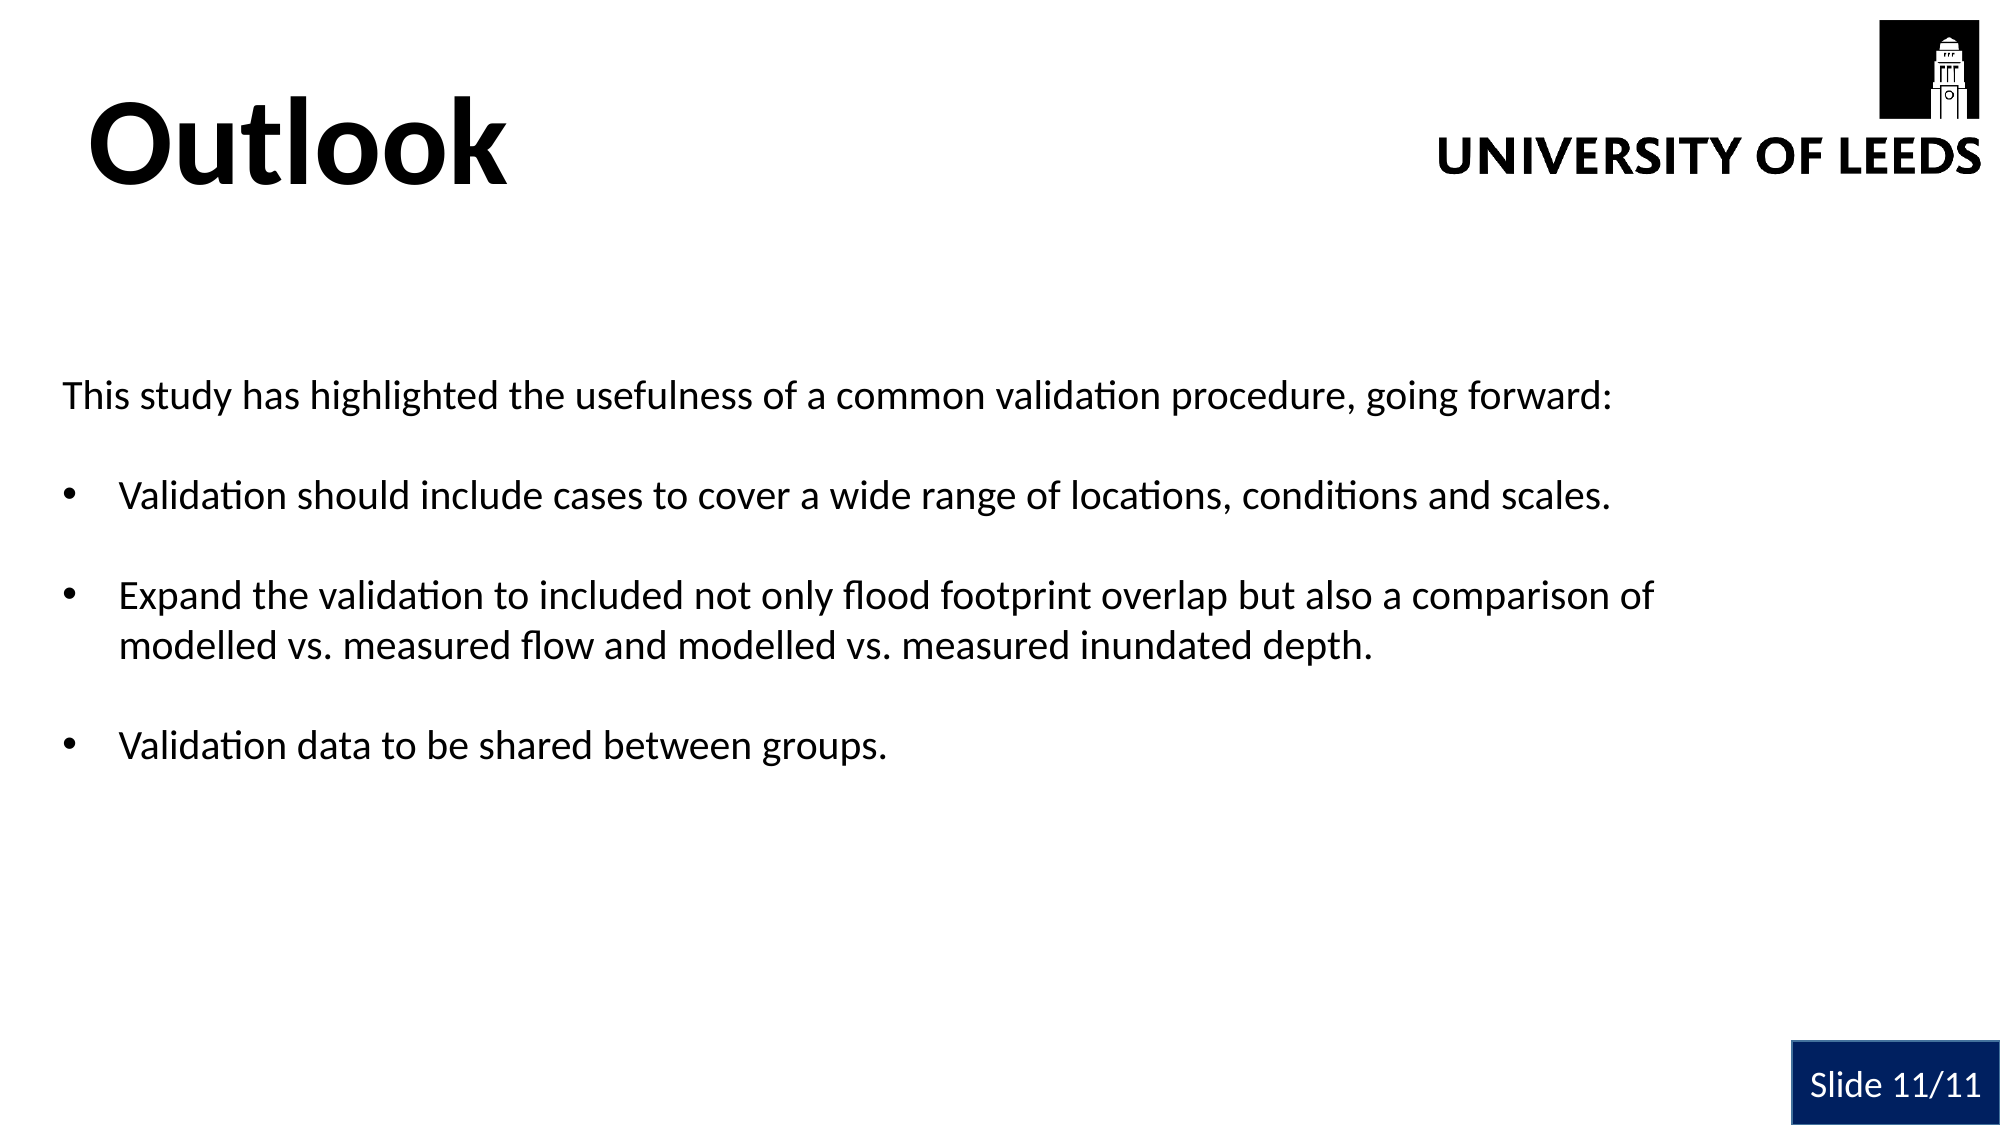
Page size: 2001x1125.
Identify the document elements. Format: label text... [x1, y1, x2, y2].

text_box This study has highlighted the usefulness of a common validation procedure, going forward: Validation should include cases to cover a wide range of locations, conditions and scales. Expand the validation to included not only flood footprint overlap but also a comparison of modelled vs. measured flow and modelled vs. measured inundated depth. Validation data to be shared between groups. [47, 360, 1721, 926]
picture [1437, 18, 1982, 176]
text_box Slide 11/11 [1791, 1040, 2000, 1125]
text_box Outlook [74, 51, 524, 217]
